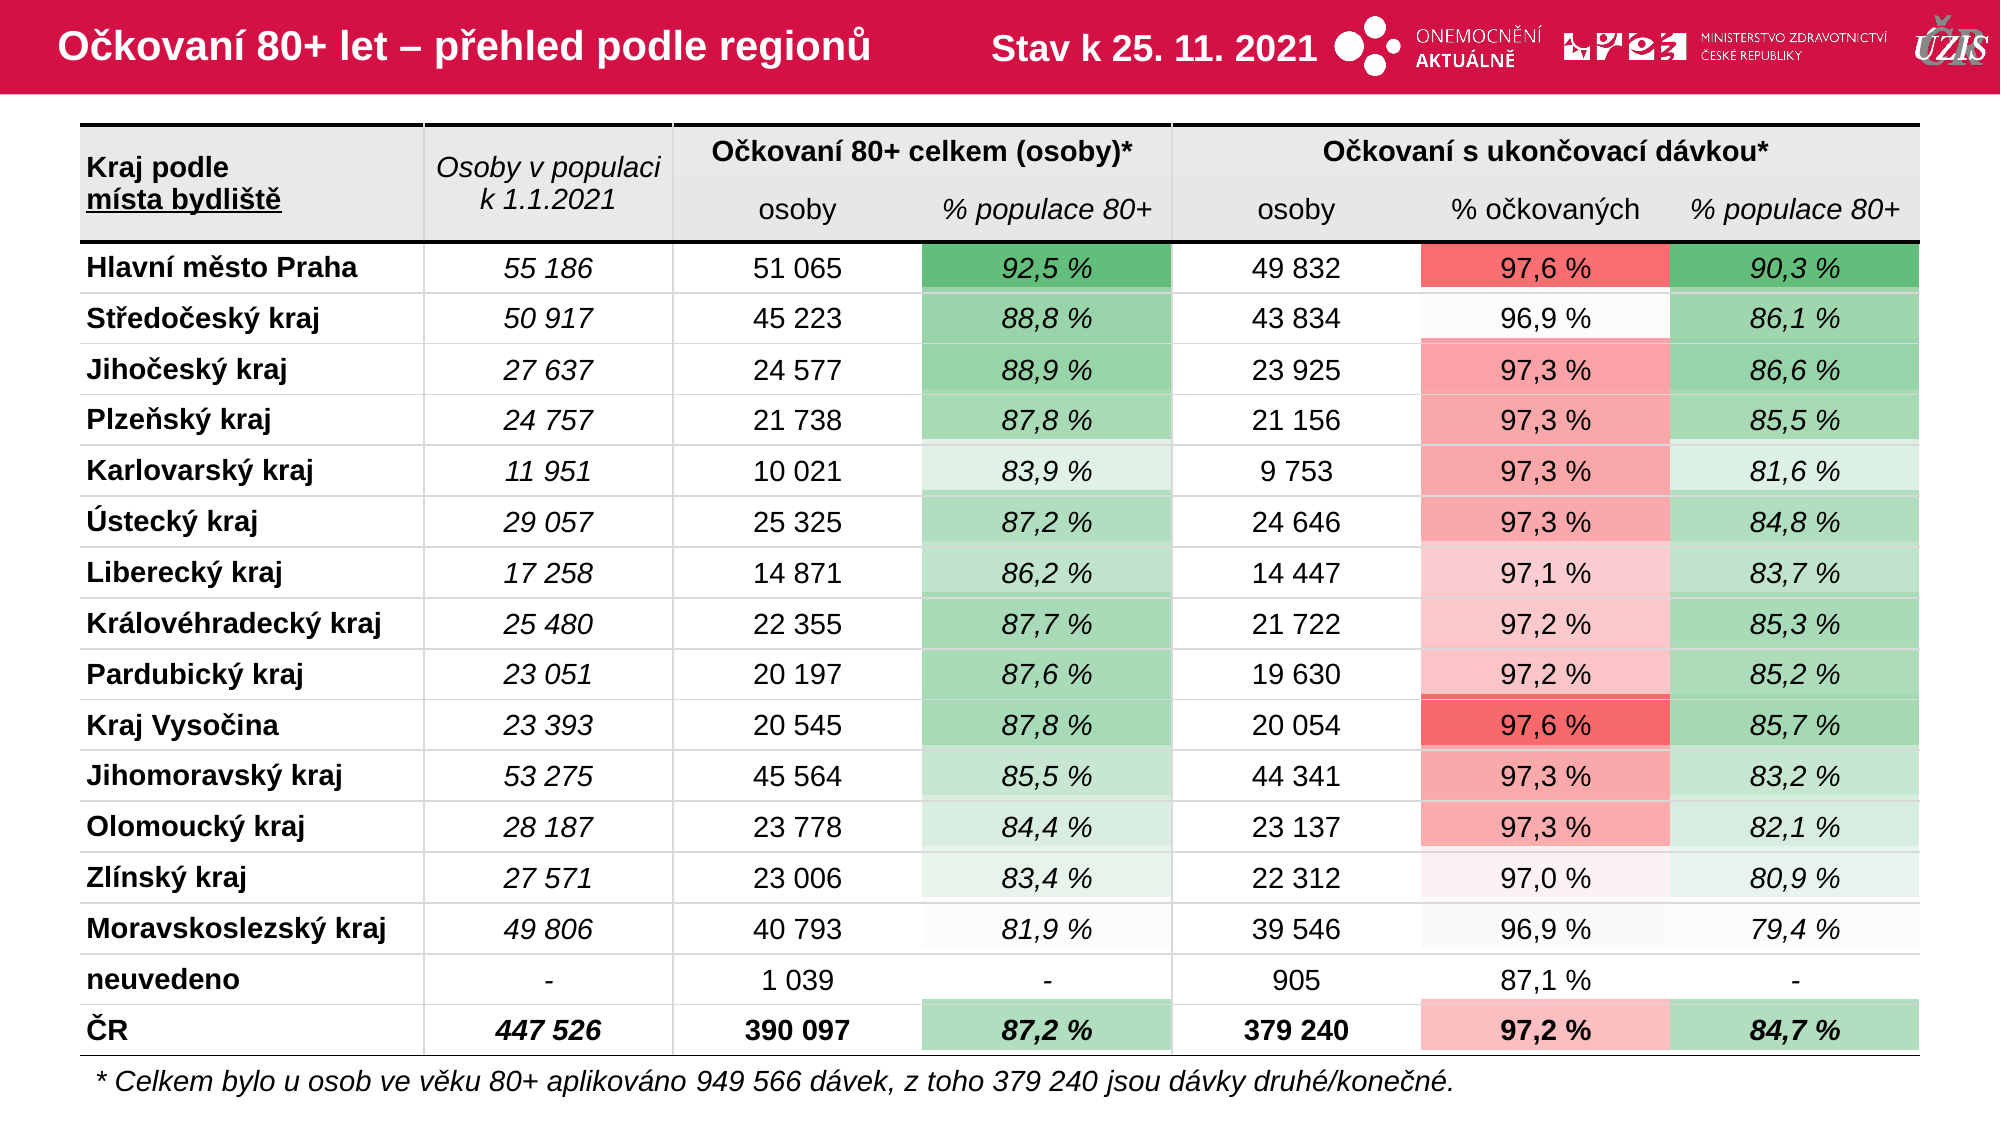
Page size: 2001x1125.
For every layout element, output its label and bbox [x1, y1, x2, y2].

table_cell [80, 904, 423, 953]
table_cell [674, 955, 1171, 1004]
table_cell [80, 497, 423, 546]
table_header [674, 127, 1171, 176]
table_cell [1173, 1005, 1920, 1055]
table_cell [1173, 650, 1920, 699]
table_cell [80, 294, 423, 343]
table_cell [1173, 904, 1920, 953]
table_cell [425, 700, 672, 749]
table_cell [425, 446, 672, 495]
table_cell [425, 853, 672, 902]
table_cell [1173, 497, 1920, 546]
table_cell [425, 802, 672, 851]
table_cell [1173, 955, 1920, 1004]
table_cell [674, 395, 1171, 444]
table_cell [674, 700, 1171, 749]
table_cell [674, 650, 1171, 699]
picture [1915, 15, 1989, 66]
table_cell [1173, 395, 1920, 444]
table_cell [80, 853, 423, 902]
table_cell [674, 176, 1171, 240]
table_cell [80, 955, 423, 1004]
table_cell [1173, 700, 1920, 749]
table_cell [80, 700, 423, 749]
text_box [976, 16, 1421, 77]
table_cell [425, 955, 672, 1004]
table_cell [674, 802, 1171, 851]
table_cell [425, 497, 672, 546]
table_cell [425, 294, 672, 343]
table_cell [80, 344, 423, 394]
table_cell [80, 599, 423, 648]
table_cell [674, 344, 1171, 394]
table_header [80, 127, 423, 240]
table_cell [674, 244, 1171, 292]
table_cell [1173, 294, 1920, 343]
table_cell [674, 1005, 1171, 1055]
table_header [1173, 127, 1920, 176]
table_cell [1173, 244, 1920, 292]
table_cell [80, 395, 423, 444]
table_cell [425, 1005, 672, 1055]
table_cell [1173, 548, 1920, 597]
table_cell [425, 904, 672, 953]
table_cell [674, 548, 1171, 597]
table_cell [80, 446, 423, 495]
table_header [425, 127, 672, 240]
table_cell [425, 548, 672, 597]
table_cell [674, 294, 1171, 343]
table_cell [674, 904, 1171, 953]
table_cell [425, 650, 672, 699]
table_cell [425, 244, 672, 292]
table_cell [1173, 751, 1920, 800]
table_cell [674, 853, 1171, 902]
table_cell [425, 395, 672, 444]
table_cell [425, 751, 672, 800]
picture [1563, 31, 1888, 60]
table_cell [425, 599, 672, 648]
table_cell [425, 344, 672, 394]
table_cell [1173, 446, 1920, 495]
table_cell [80, 244, 423, 292]
table_cell [80, 548, 423, 597]
text_box [80, 1055, 1871, 1105]
table_cell [80, 751, 423, 800]
table_cell [1173, 853, 1920, 902]
table_cell [80, 1005, 423, 1055]
table_cell [674, 497, 1171, 546]
table_cell [80, 802, 423, 851]
table_cell [80, 650, 423, 699]
table_cell [1173, 802, 1920, 851]
table_cell [1173, 599, 1920, 648]
table_cell [1173, 176, 1920, 240]
table_cell [674, 751, 1171, 800]
picture [1421, 16, 1542, 76]
table_cell [674, 446, 1171, 495]
table_cell [1173, 344, 1920, 394]
table_cell [674, 599, 1171, 648]
title [42, 0, 1262, 95]
